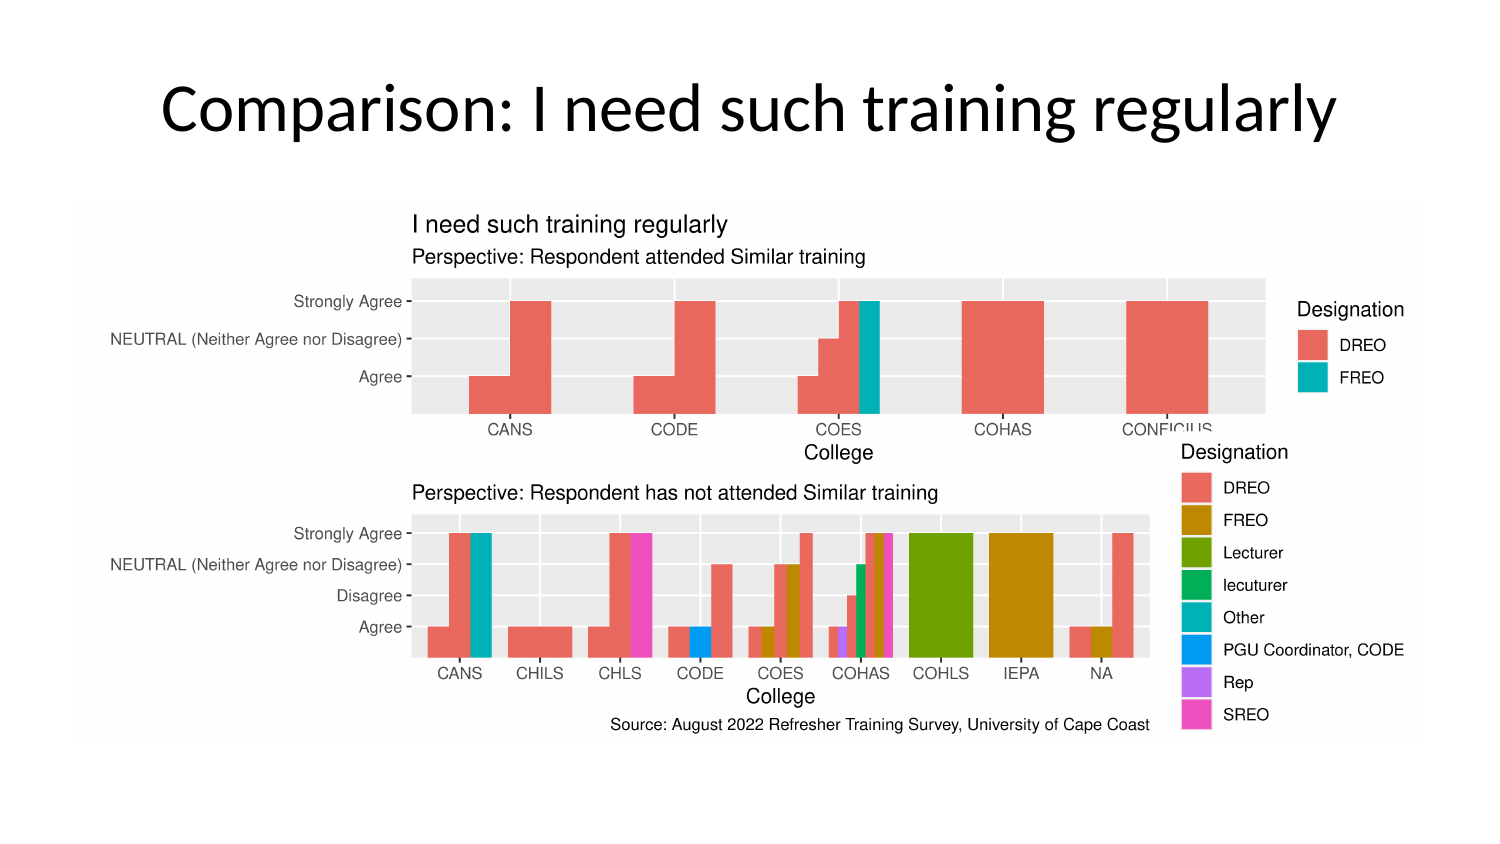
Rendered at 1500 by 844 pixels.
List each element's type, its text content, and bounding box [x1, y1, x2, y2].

picture [74, 203, 1426, 744]
title Comparison: I need such training regularly [75, 33, 1425, 175]
